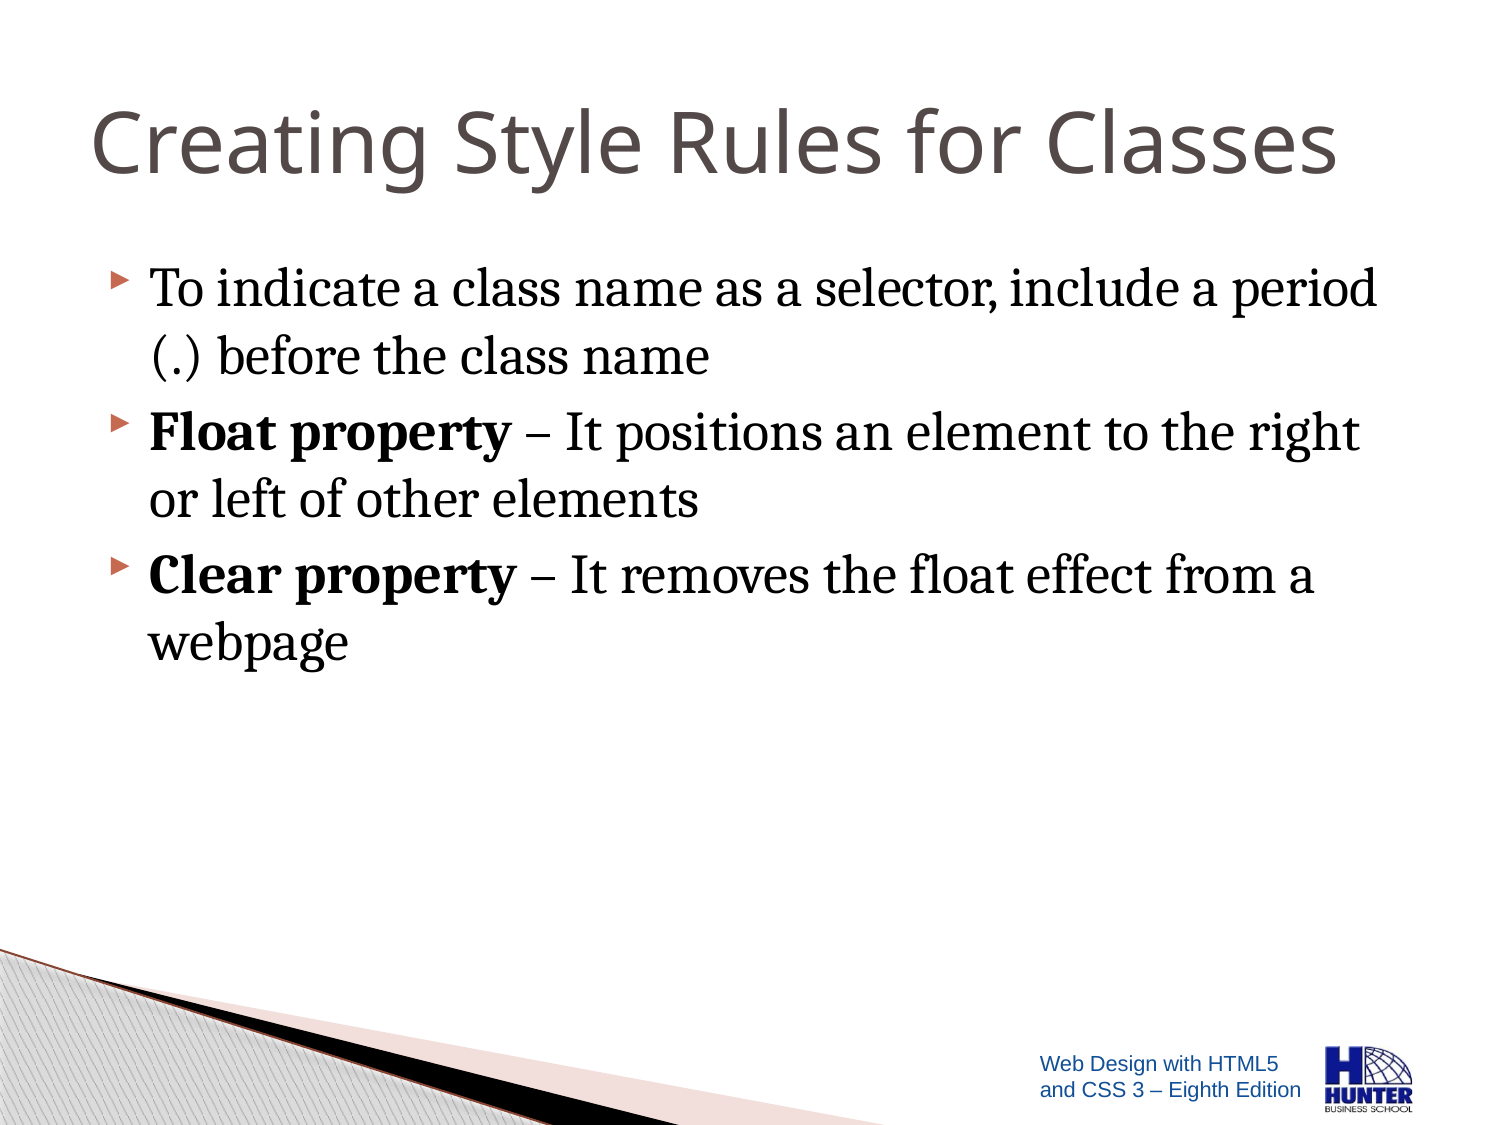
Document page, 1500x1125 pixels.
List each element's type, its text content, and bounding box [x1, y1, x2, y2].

list To indicate a class name as a selector, include a period (.) before the class name Float property – It positions an element to the right or left of other elements Clear property – It removes the float effect from a webpage [75, 243, 1425, 986]
title Creating Style Rules for Classes [75, 45, 1425, 233]
picture [1325, 1046, 1413, 1113]
